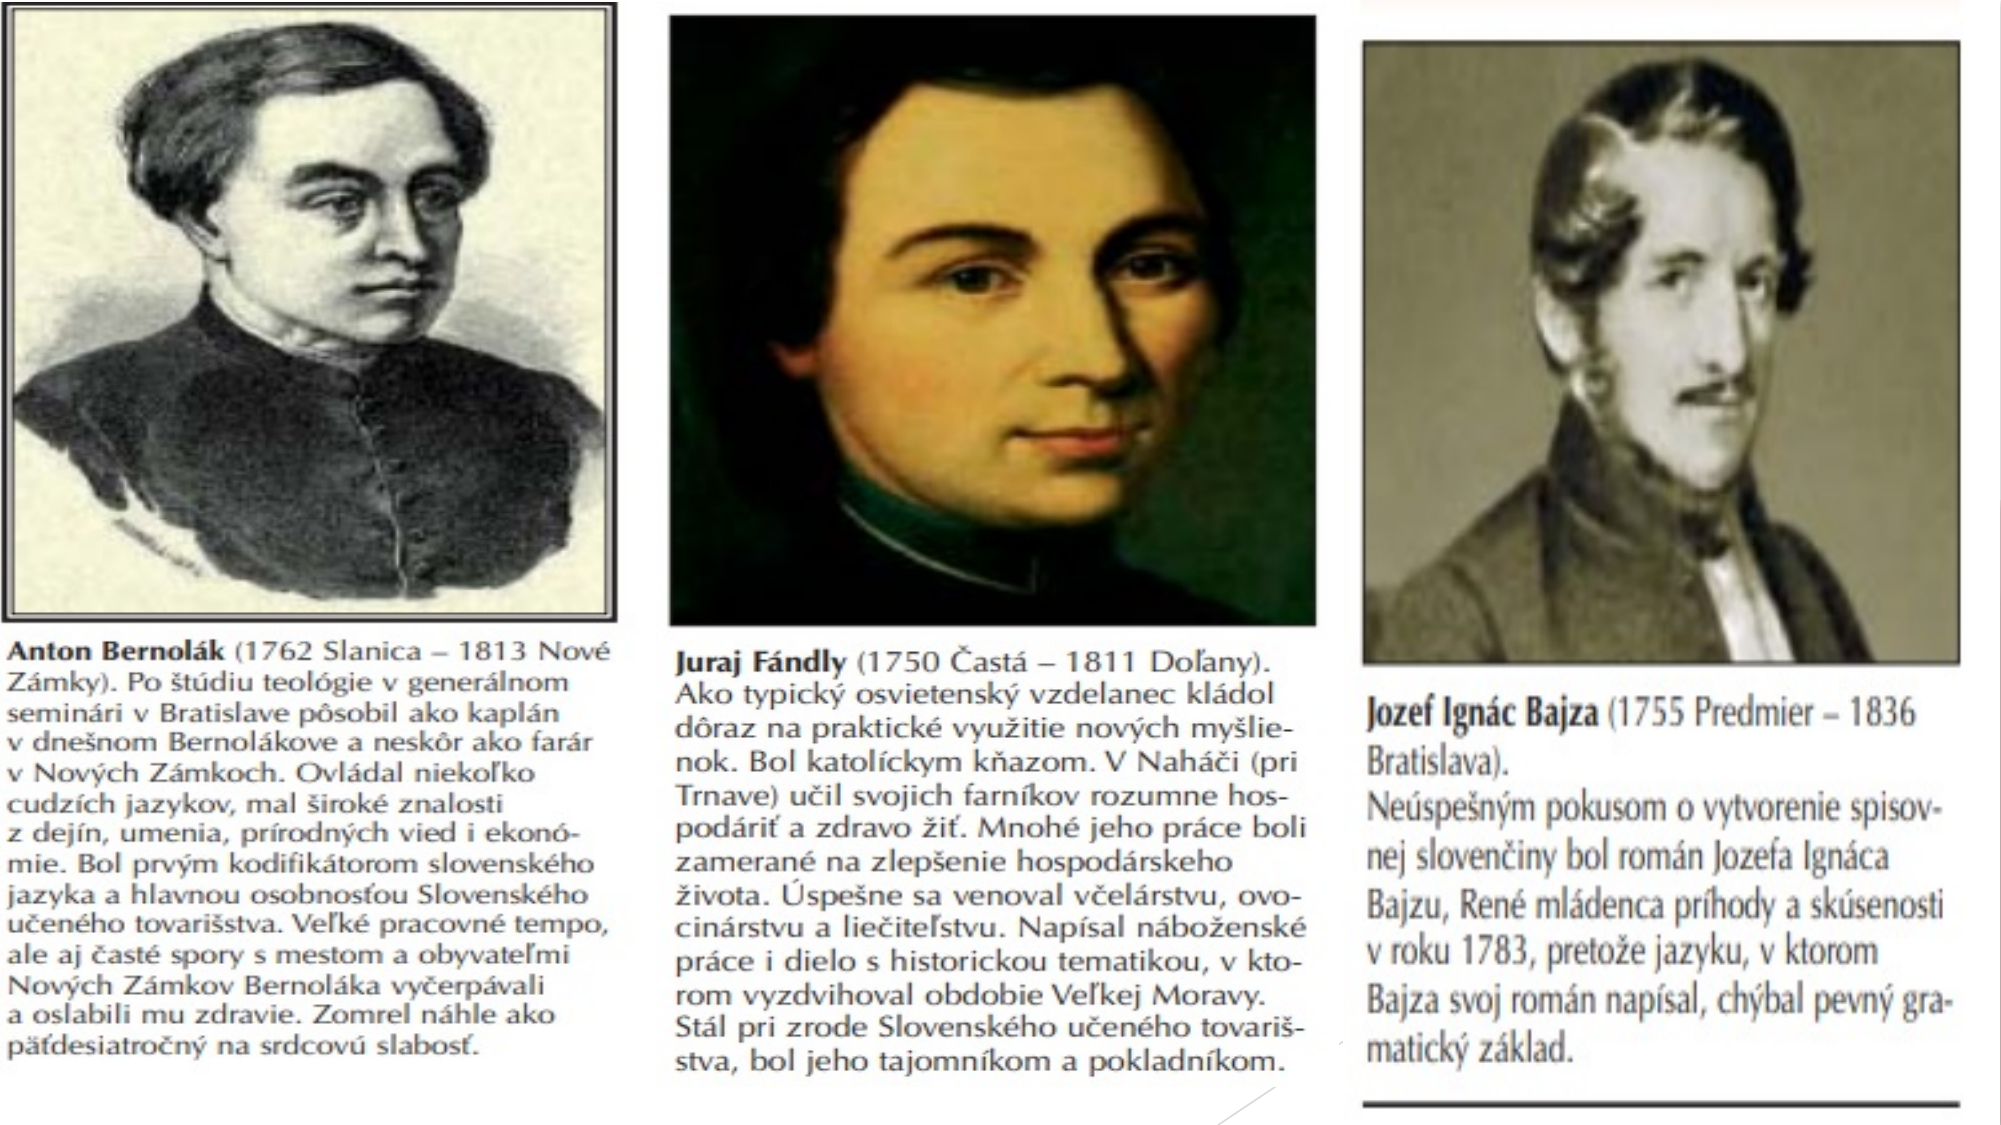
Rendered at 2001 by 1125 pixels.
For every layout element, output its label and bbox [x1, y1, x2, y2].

list [0, 1, 653, 1125]
picture [656, 1, 1339, 1088]
picture [1342, 0, 2000, 1125]
